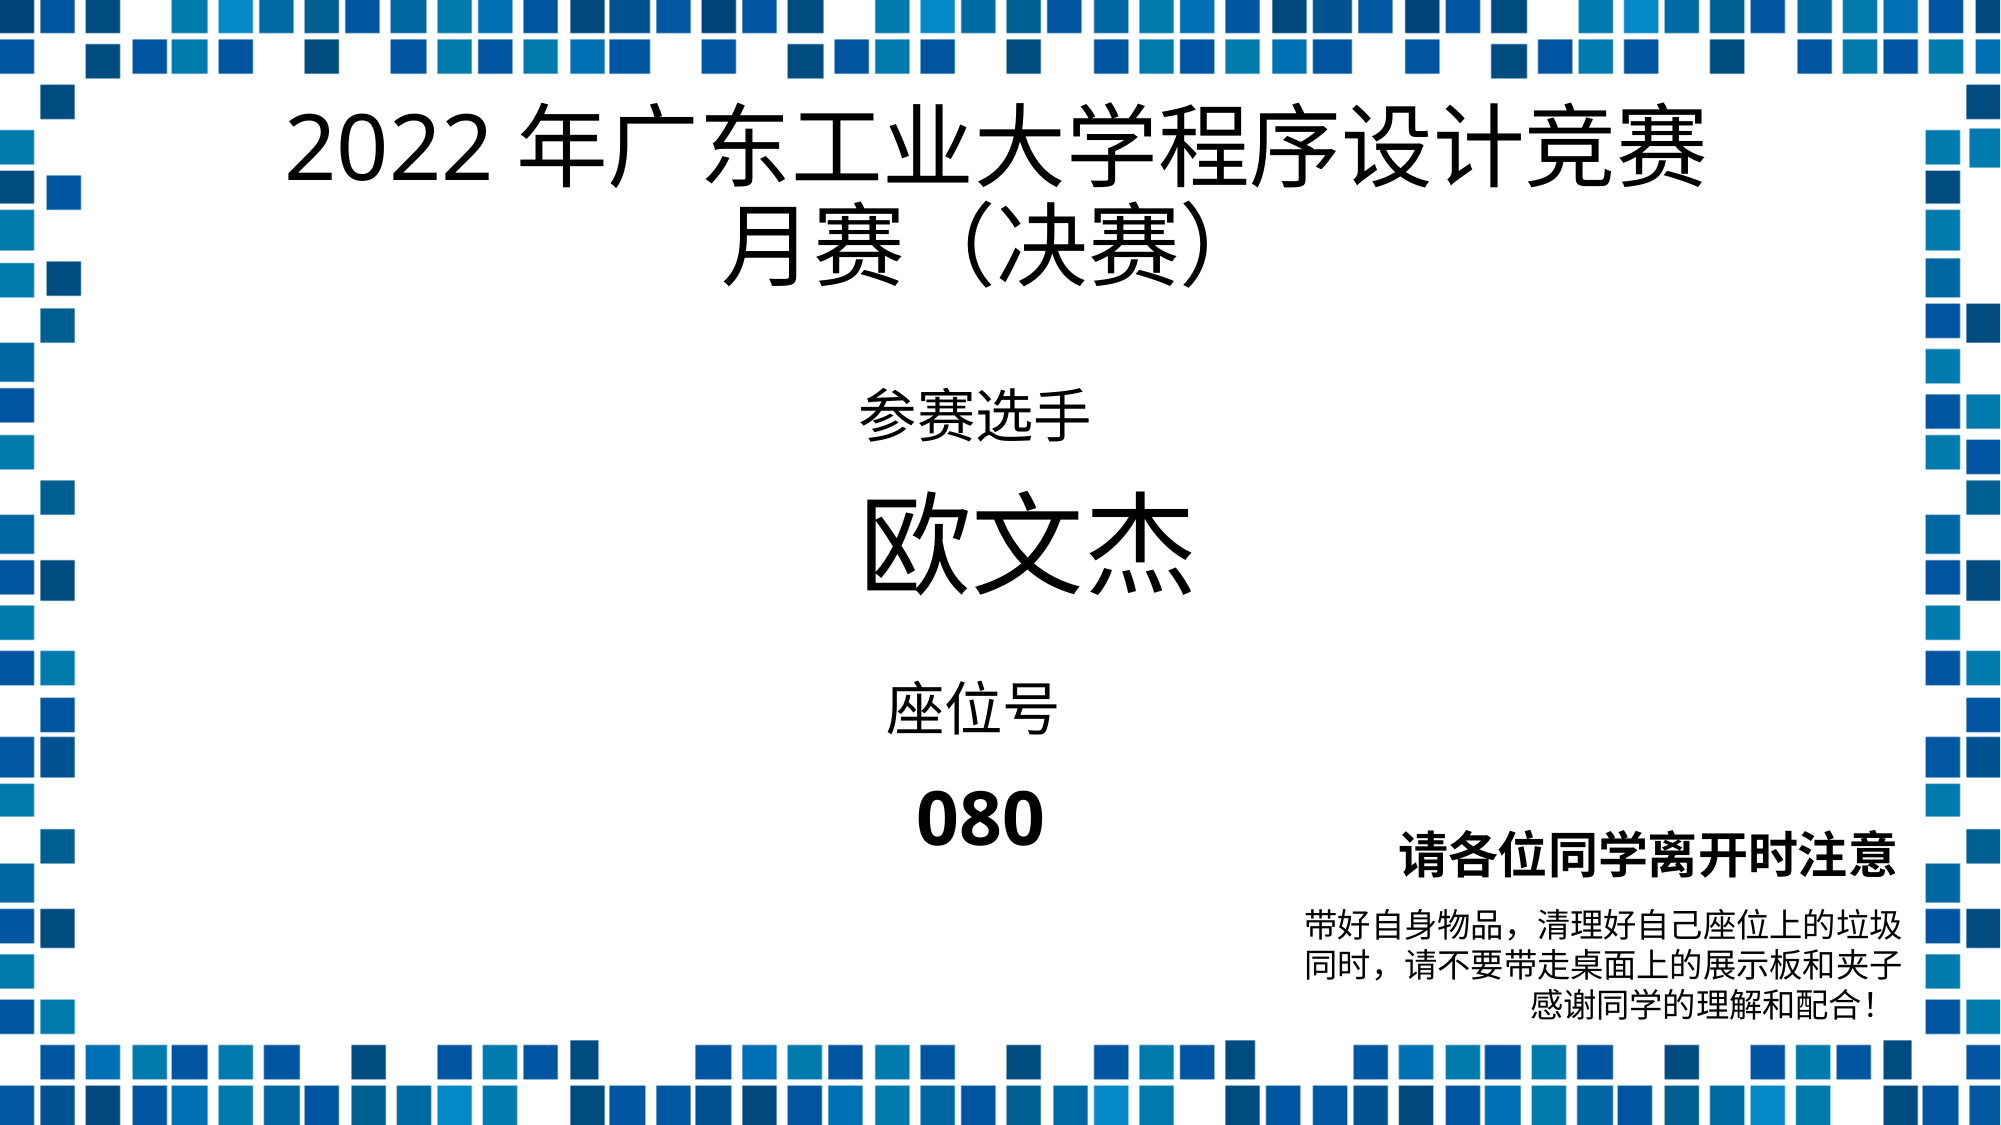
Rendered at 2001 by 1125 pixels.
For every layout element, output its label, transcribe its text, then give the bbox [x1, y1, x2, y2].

title 2022年广东工业大学程序设计竞赛月赛（决赛） [246, 65, 1747, 458]
picture [0, 0, 2001, 1125]
text_box 座位号 [871, 664, 1207, 750]
text_box 080 [901, 763, 1061, 869]
text_box 欧文杰 [844, 467, 1431, 617]
text_box 带好自身物品，清理好自己座位上的垃圾 同时，请不要带走桌面上的展示板和夹子 感谢同学的理解和配合！ [1289, 896, 2000, 1032]
text_box 请各位同学离开时注意 [1383, 816, 1914, 891]
text_box 参赛选手 [844, 371, 1262, 457]
